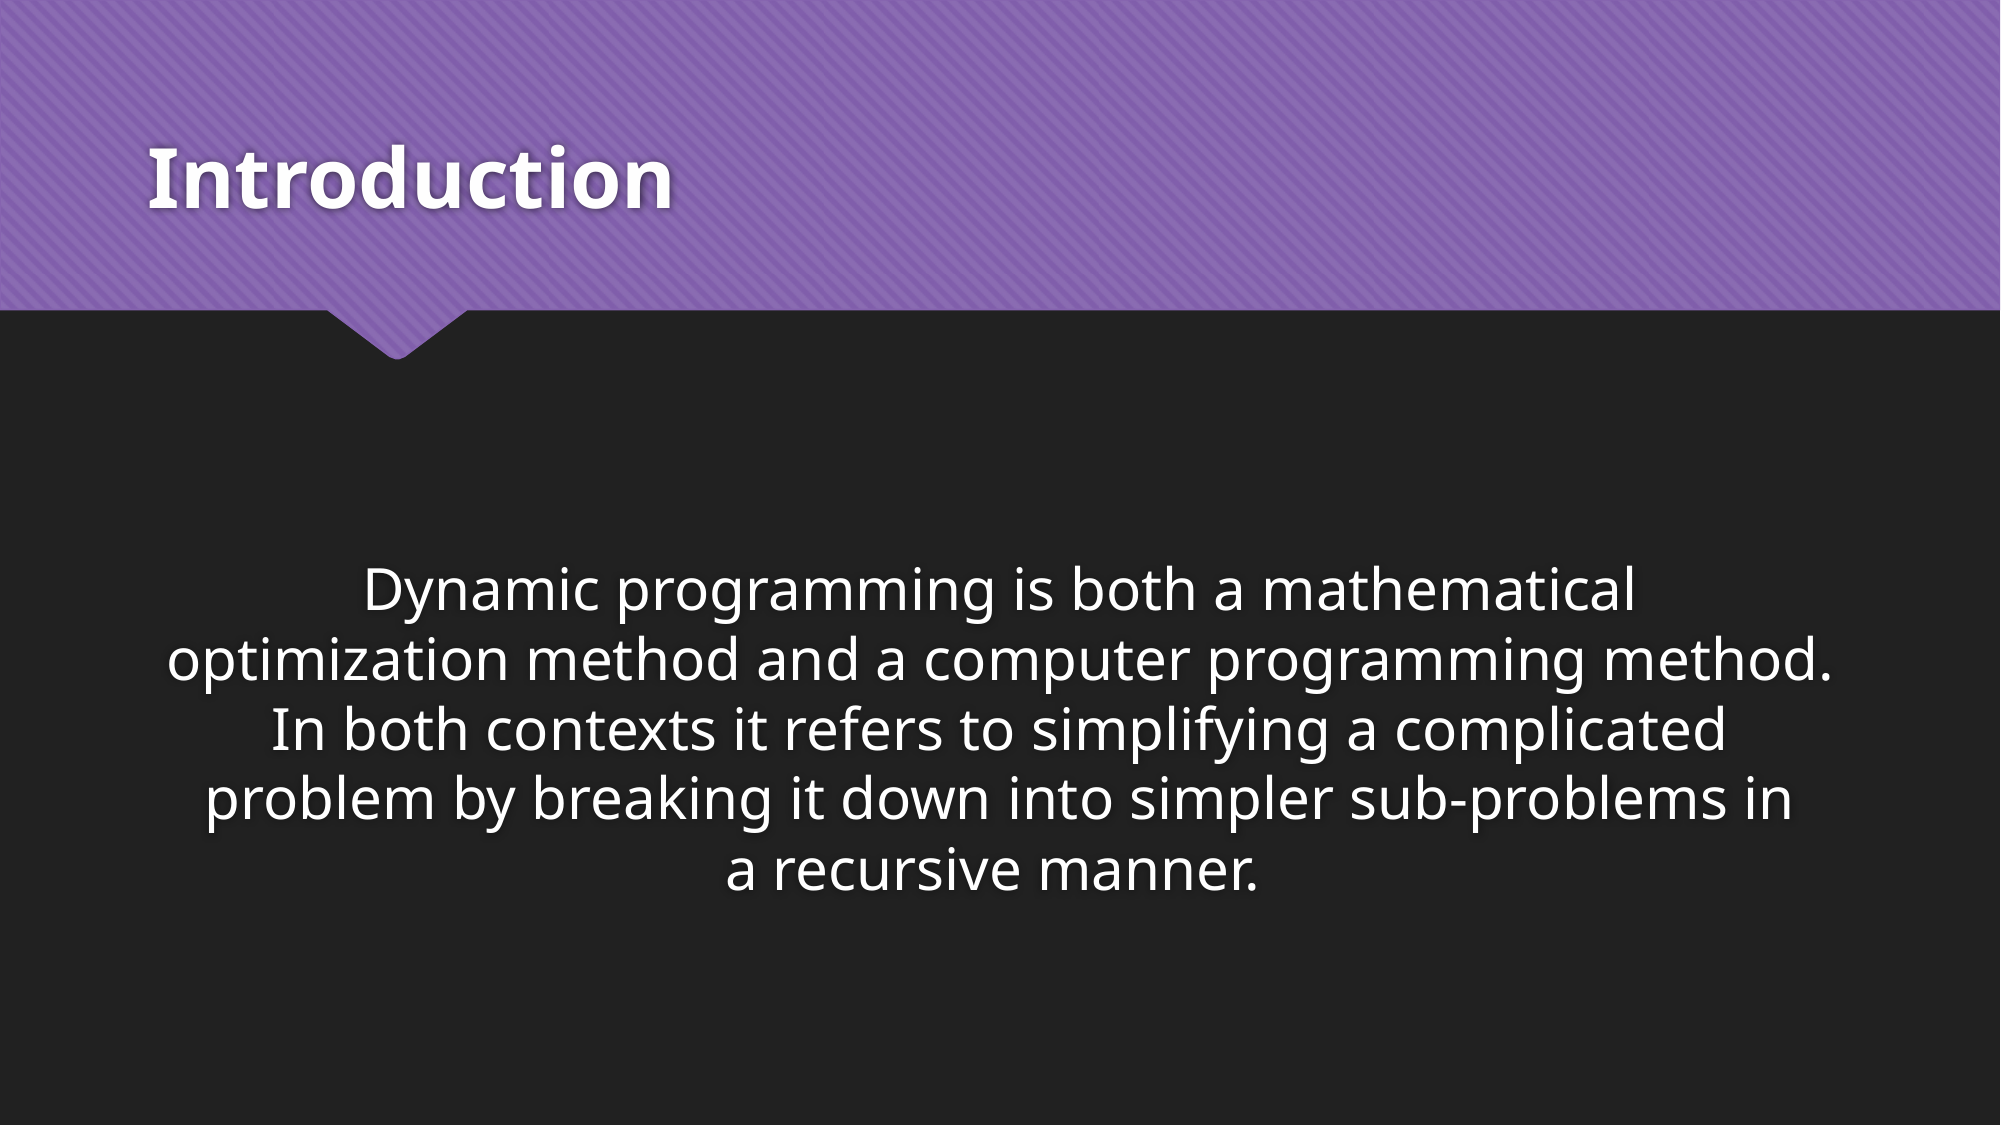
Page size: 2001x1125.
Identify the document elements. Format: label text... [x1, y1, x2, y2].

list Dynamic programming is both a mathematical optimization method and a computer programming method. In both contexts it refers to simplifying a complicated problem by breaking it down into simpler sub-problems in a recursive manner. [134, 428, 1866, 1026]
title Introduction [132, 73, 1868, 233]
